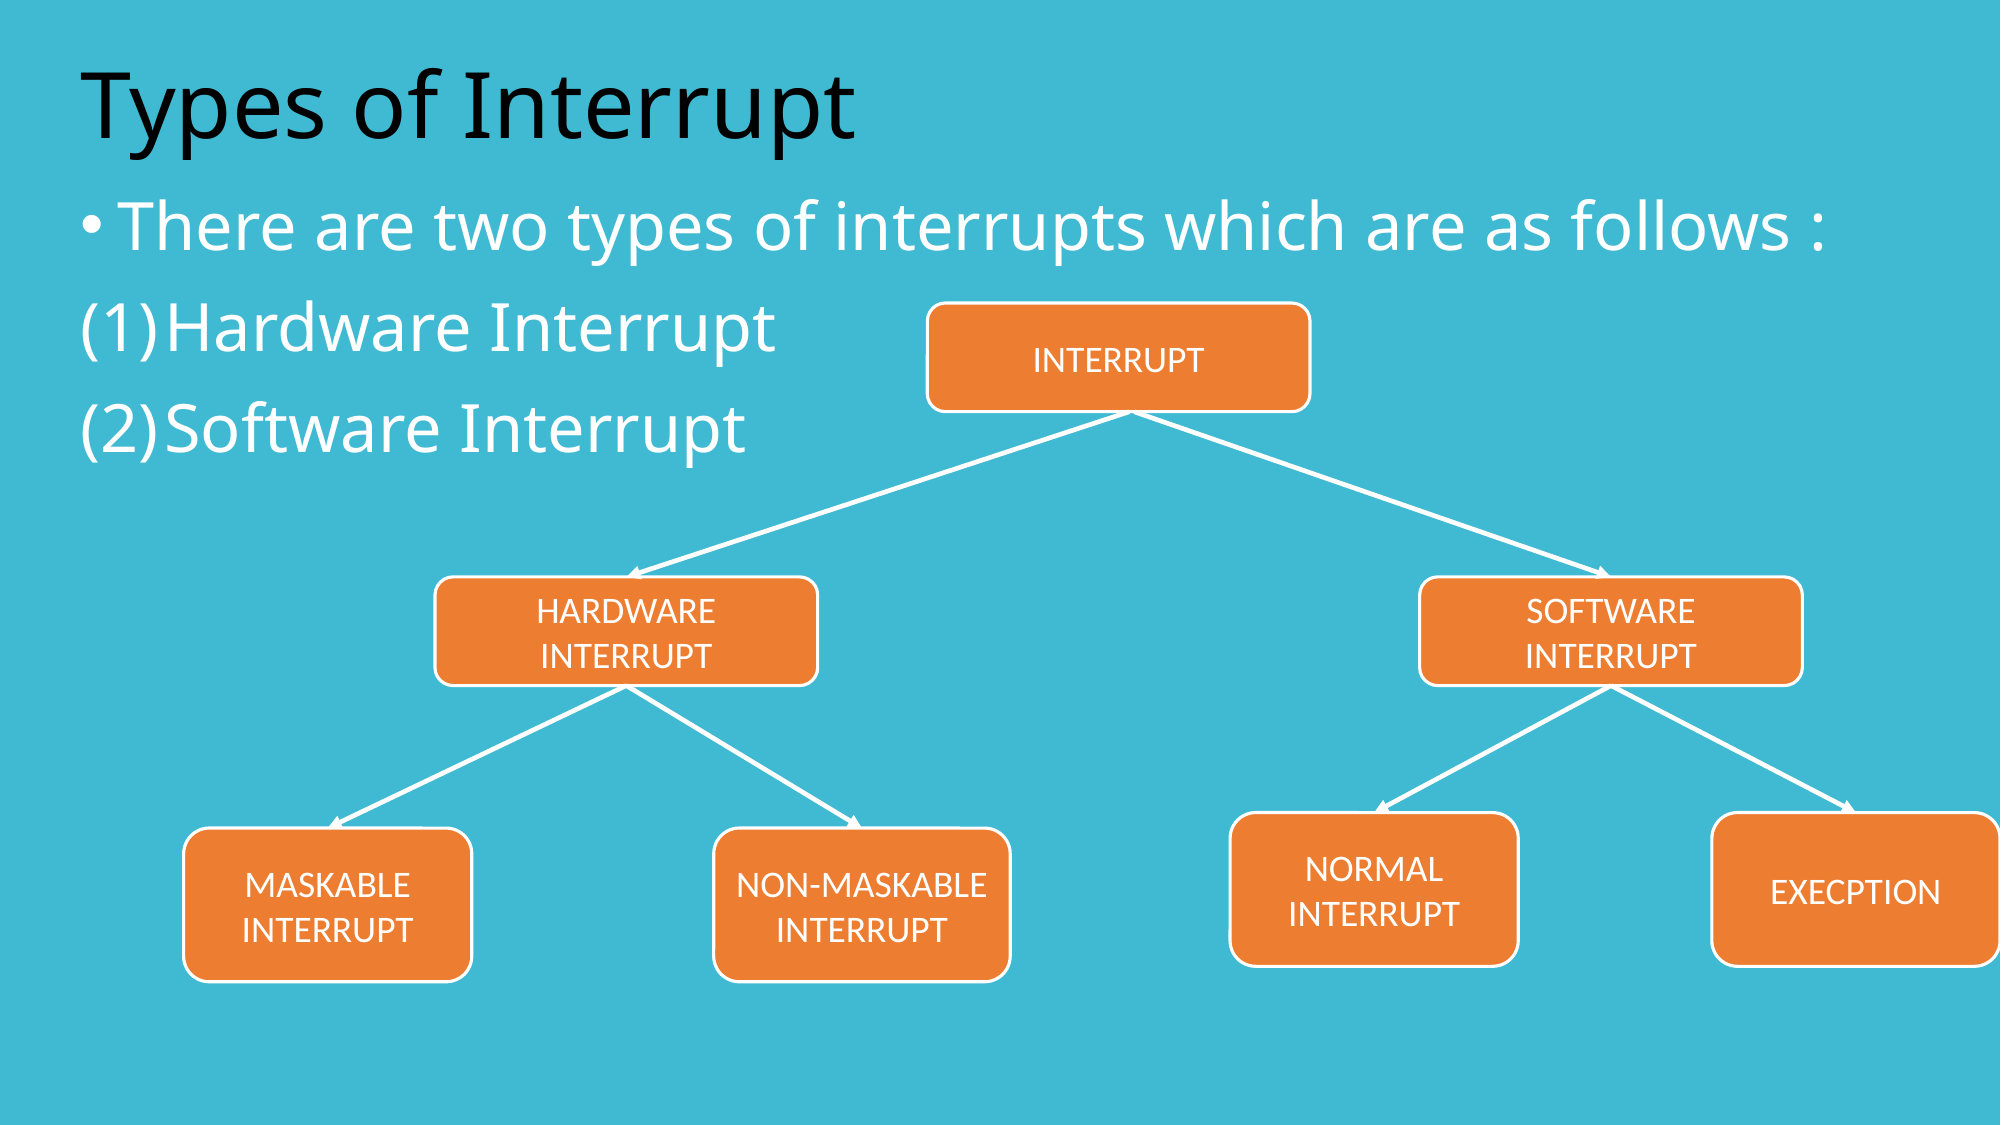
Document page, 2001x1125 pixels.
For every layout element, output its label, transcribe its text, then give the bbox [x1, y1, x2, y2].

list There are two types of interrupts which are as follows : Hardware Interrupt Software Interrupt [64, 176, 1900, 1125]
text_box NORMAL INTERRUPT [1228, 810, 1520, 968]
text_box SOFTWARE INTERRUPT [1418, 575, 1804, 685]
title Types of Interrupt [64, 0, 1790, 176]
text_box HARDWARE INTERRUPT [433, 575, 820, 685]
text_box NON-MASKABLE INTERRUPT [712, 826, 1012, 984]
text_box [327, 685, 626, 828]
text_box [1134, 411, 1612, 577]
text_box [1610, 685, 1856, 813]
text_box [626, 685, 862, 828]
text_box INTERRUPT [925, 301, 1312, 414]
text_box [1374, 685, 1610, 813]
text_box EXECPTION [1710, 811, 2000, 968]
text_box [626, 411, 1130, 577]
text_box MASKABLE INTERRUPT [182, 826, 474, 984]
